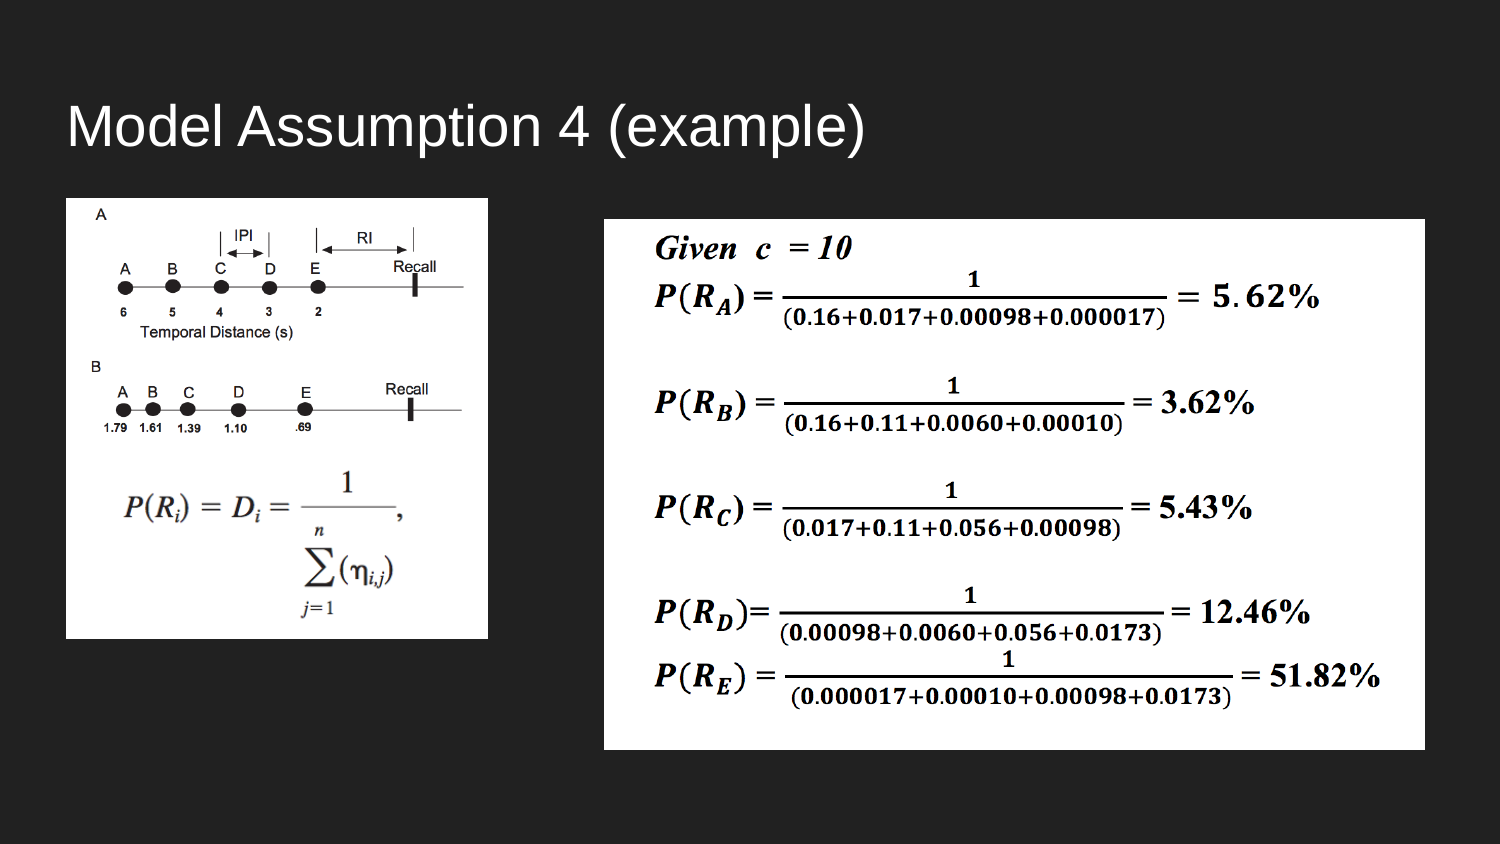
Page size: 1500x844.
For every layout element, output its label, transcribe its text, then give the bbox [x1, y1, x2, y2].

title Model Assumption 4 (example) [51, 72, 1449, 167]
picture [66, 198, 488, 639]
picture [603, 219, 1425, 750]
list [51, 189, 1449, 750]
